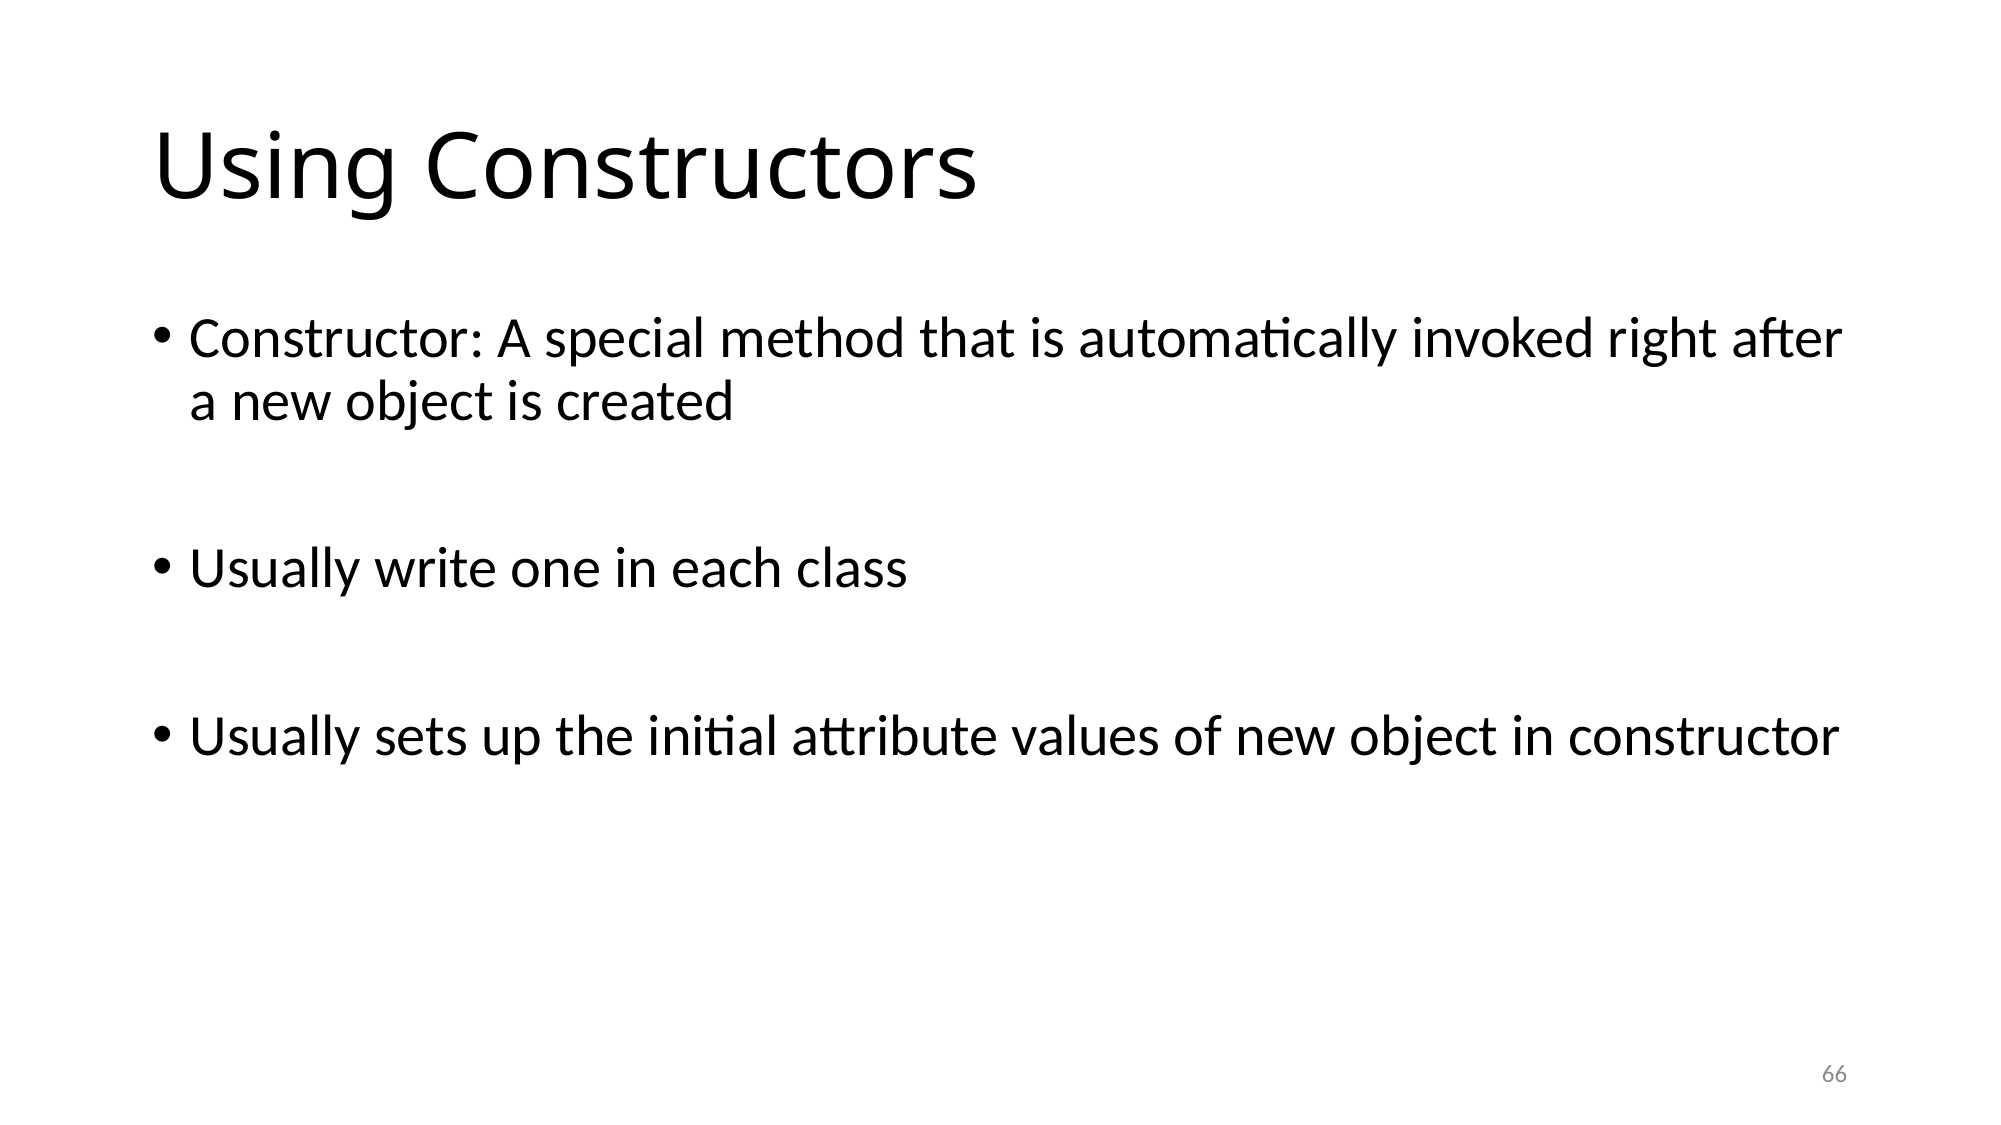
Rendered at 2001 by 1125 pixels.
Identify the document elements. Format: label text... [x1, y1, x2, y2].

list Constructor: A special method that is automatically invoked right after a new object is created Usually write one in each class Usually sets up the initial attribute values of new object in constructor [137, 299, 1863, 1014]
slide_number 66 [1412, 1042, 1863, 1103]
title Using Constructors [137, 59, 1863, 278]
